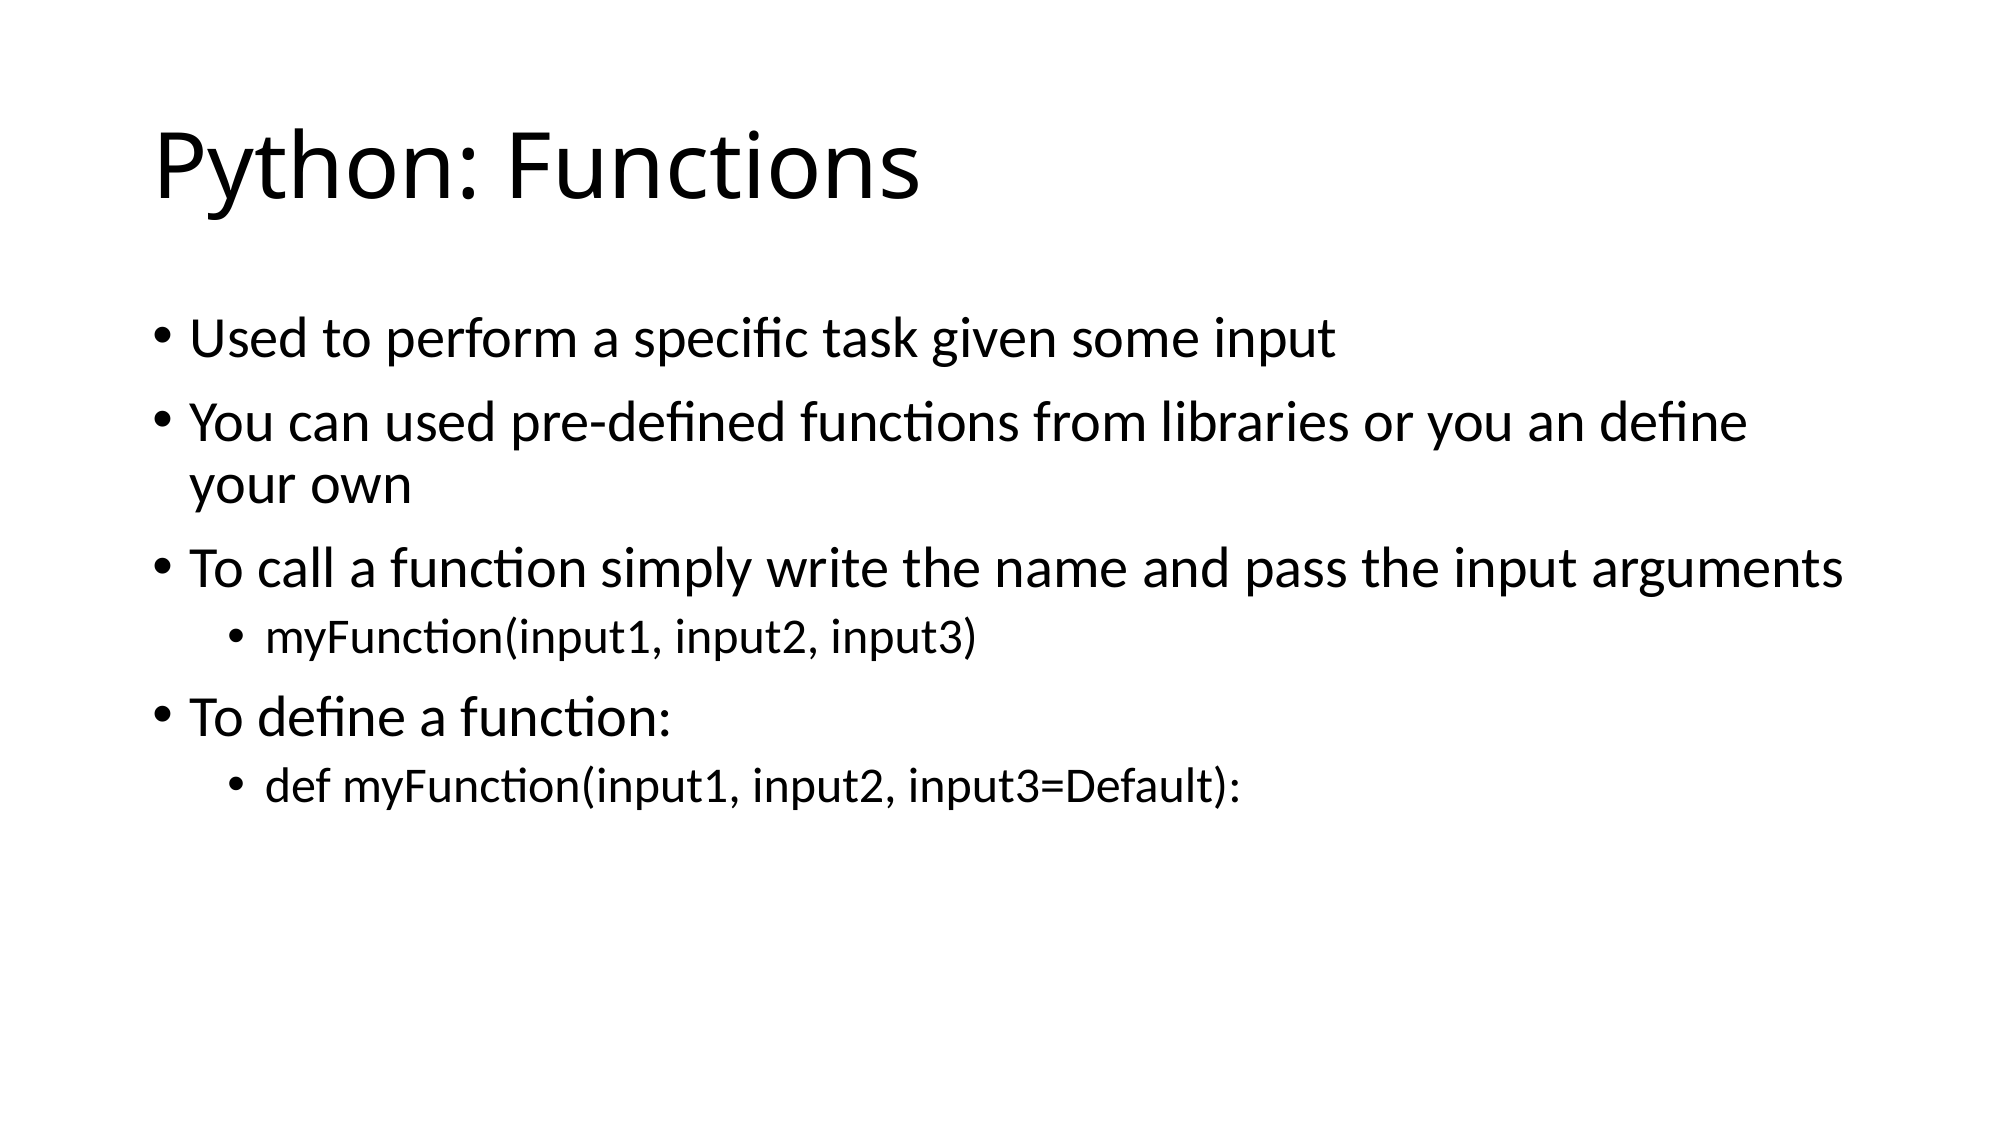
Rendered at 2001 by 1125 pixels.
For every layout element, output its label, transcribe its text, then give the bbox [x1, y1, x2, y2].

list Used to perform a specific task given some input You can used pre-defined functions from libraries or you an define your own To call a function simply write the name and pass the input arguments myFunction(input1, input2, input3) To define a function: def myFunction(input1, input2, input3=Default): [137, 299, 1863, 1014]
title Python: Functions [137, 59, 1863, 278]
